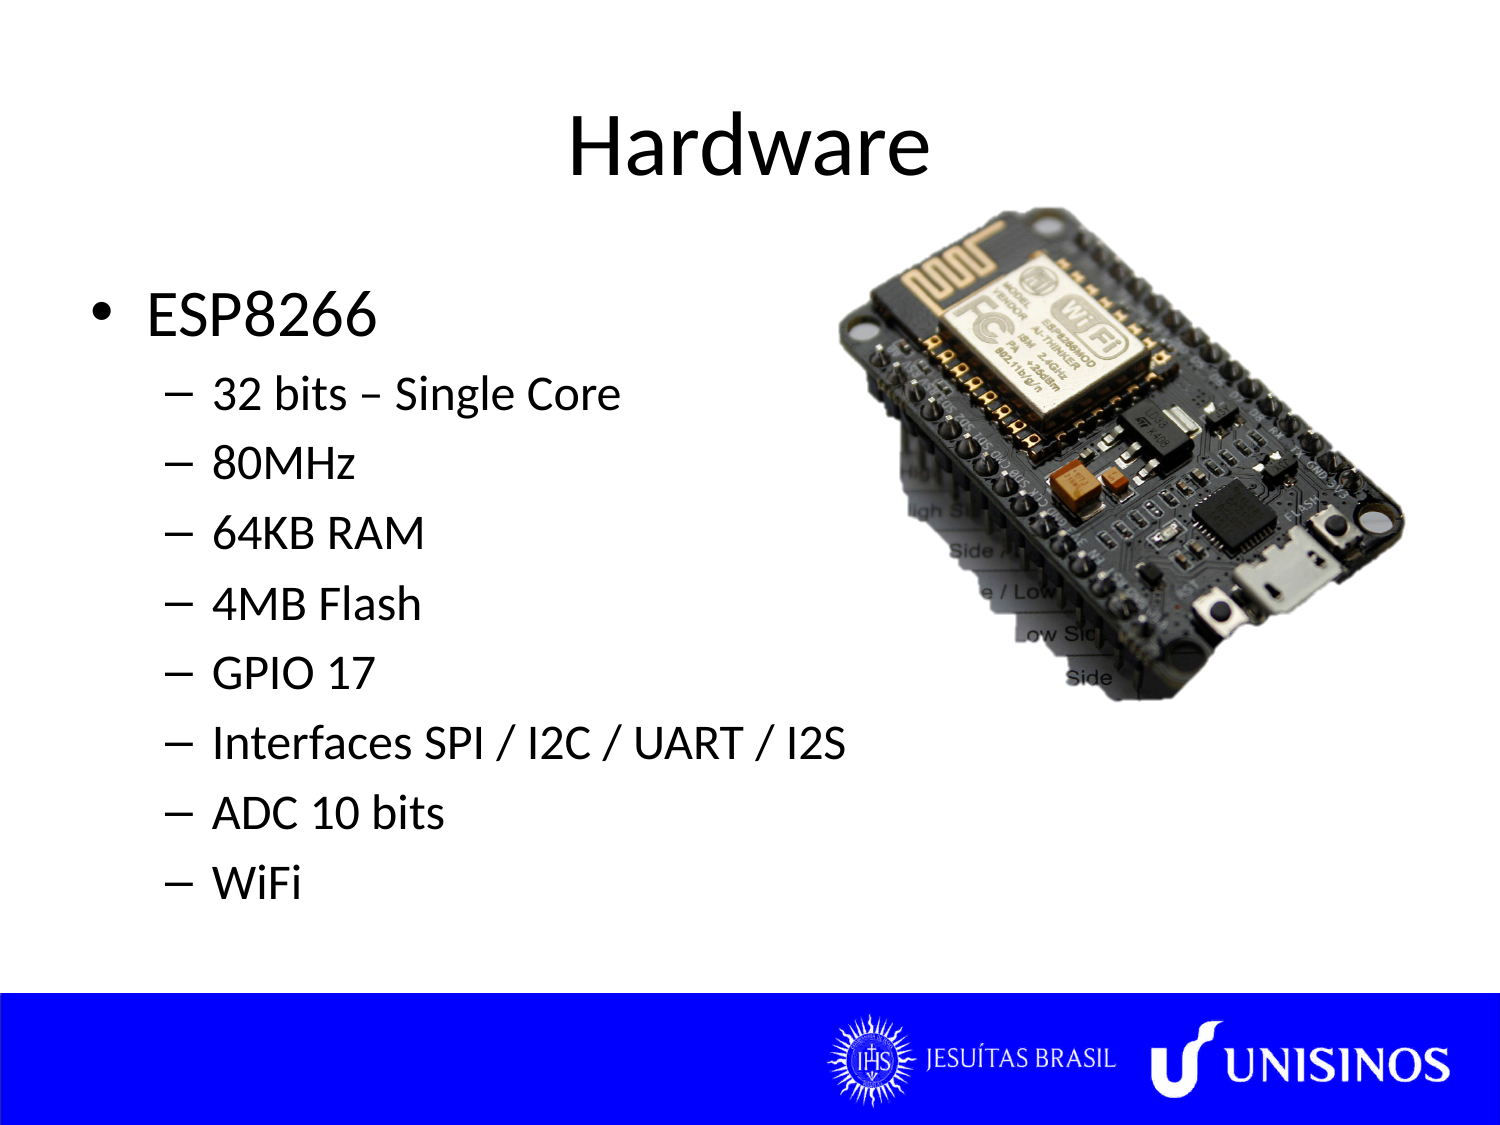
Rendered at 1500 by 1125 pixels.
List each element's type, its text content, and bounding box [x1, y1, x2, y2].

title Hardware [75, 45, 1425, 233]
list ESP8266 32 bits – Single Core 80MHz 64KB RAM 4MB Flash GPIO 17 Interfaces SPI / I2C / UART / I2S ADC 10 bits WiFi [75, 262, 1425, 991]
picture [823, 172, 1430, 717]
picture [0, 993, 1500, 1125]
